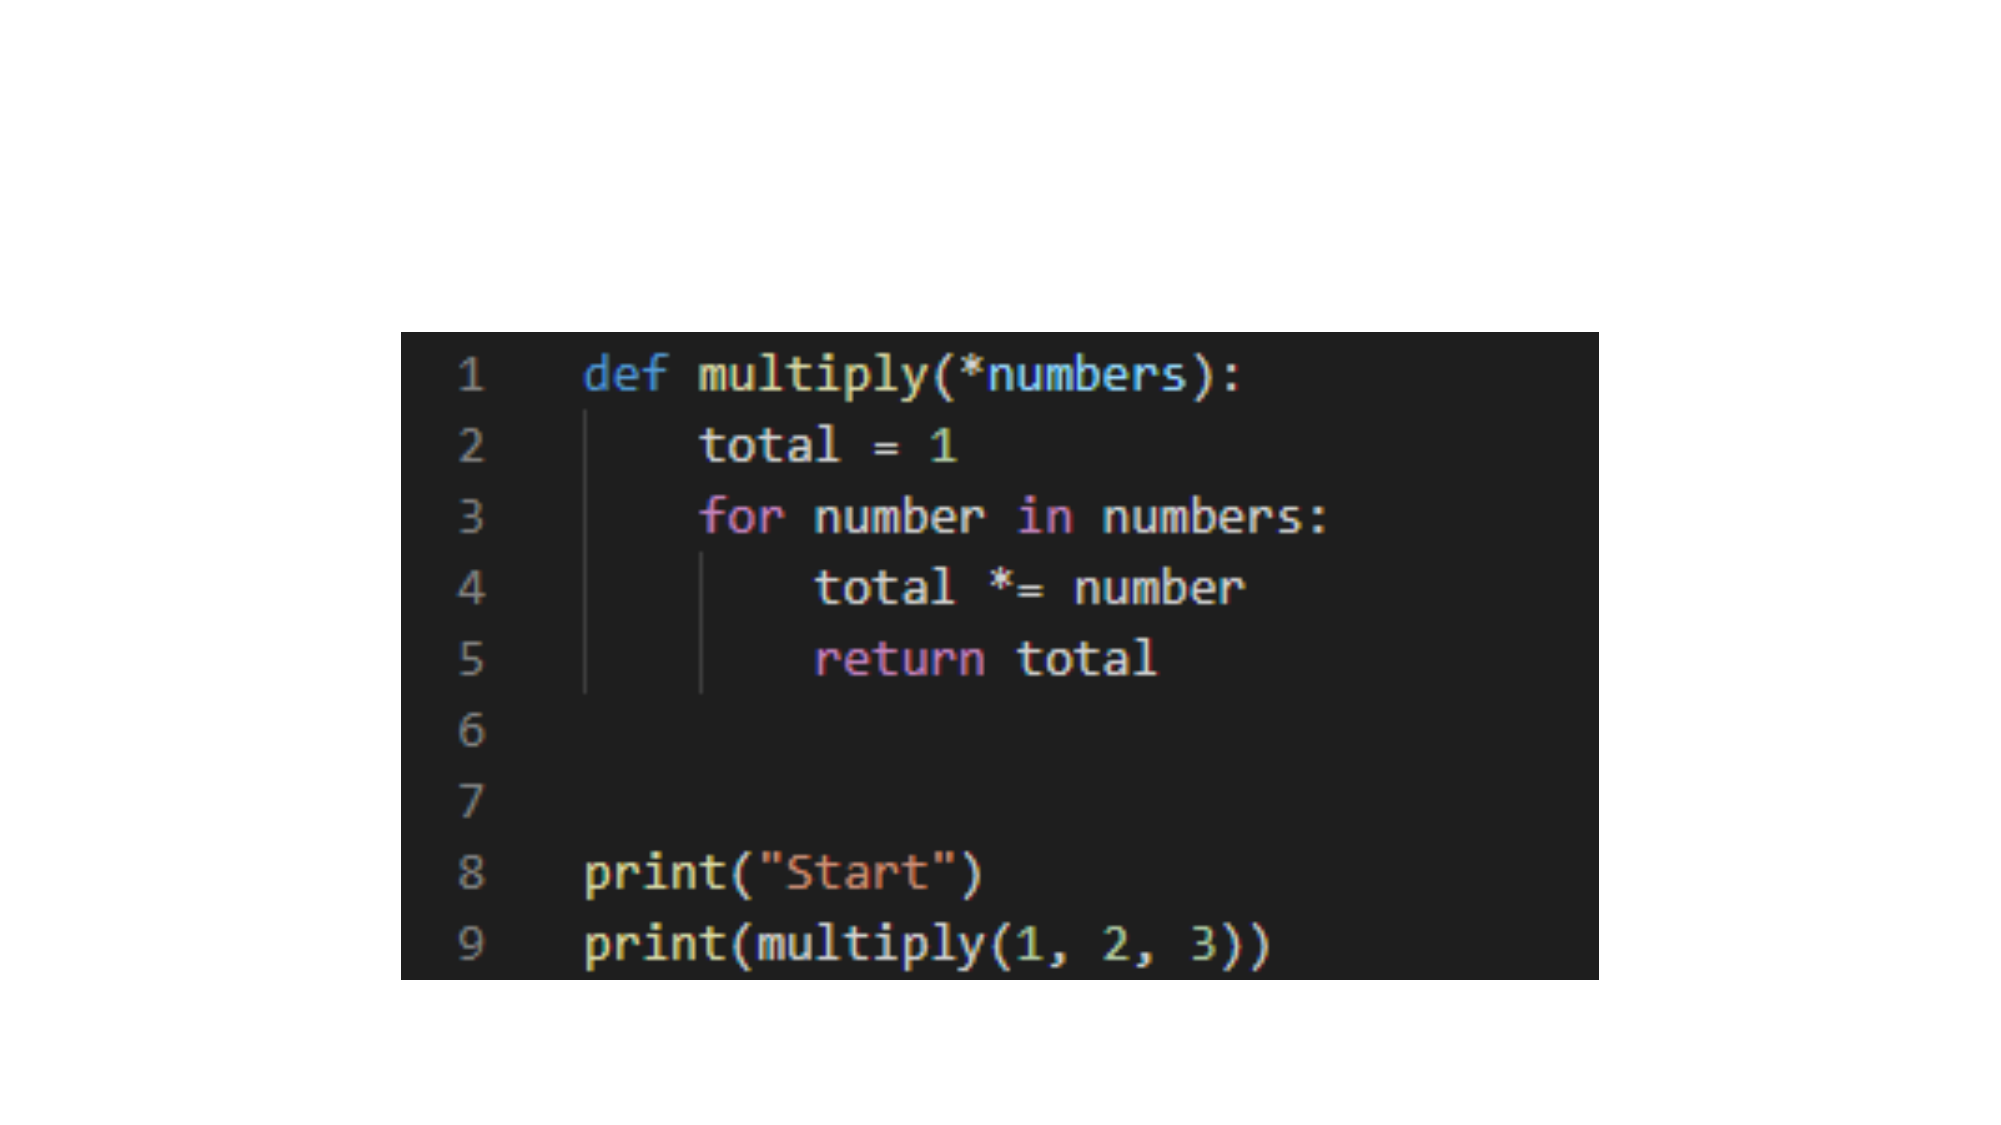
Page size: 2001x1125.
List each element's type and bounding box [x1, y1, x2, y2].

picture [401, 332, 1599, 980]
